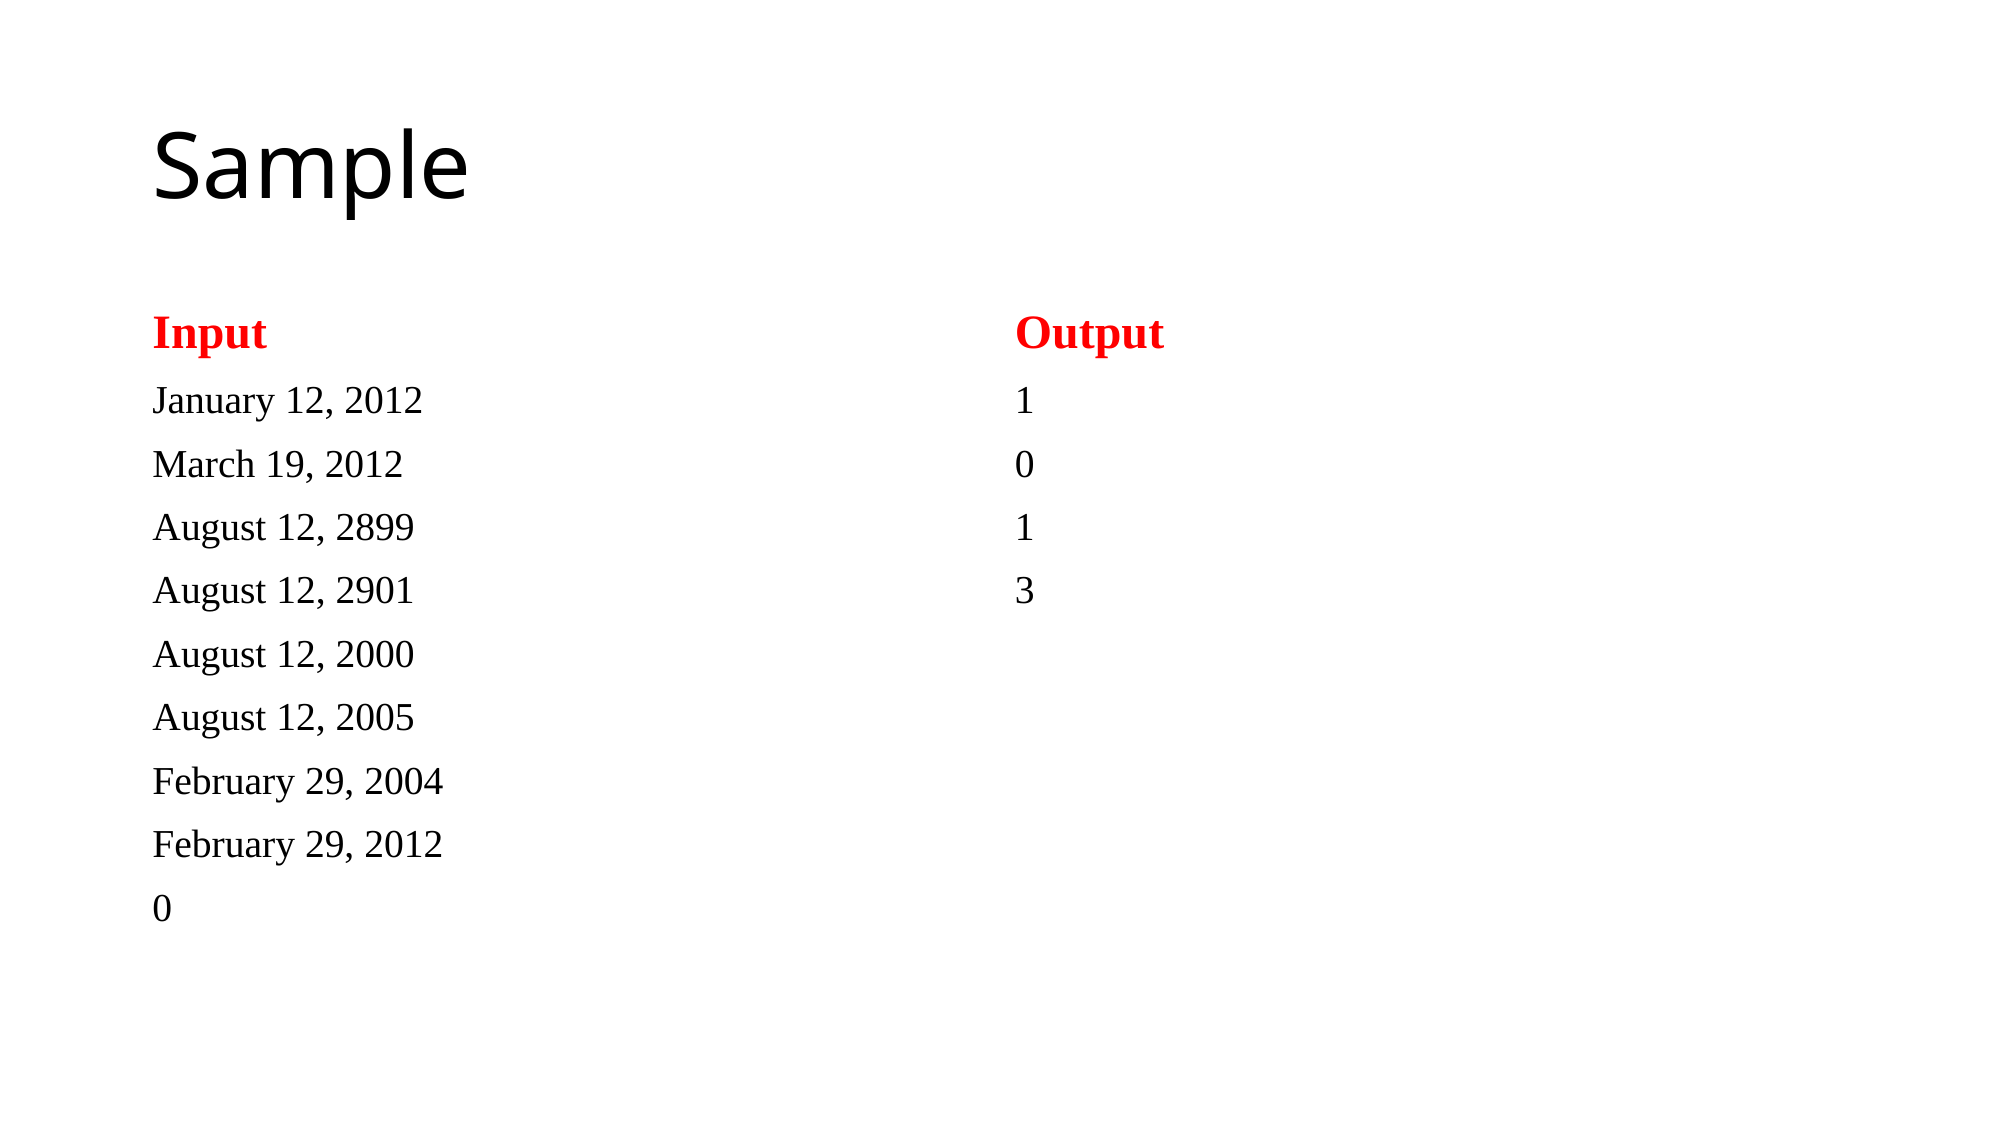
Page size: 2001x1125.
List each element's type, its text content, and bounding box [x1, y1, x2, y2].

list Input January 12, 2012 March 19, 2012 August 12, 2899 August 12, 2901 August 12, 2000 August 12, 2005 February 29, 2004 February 29, 2012 0 [137, 299, 999, 1014]
text_box Output 1 0 1 3 [999, 299, 1863, 1014]
title Sample [137, 59, 1863, 278]
